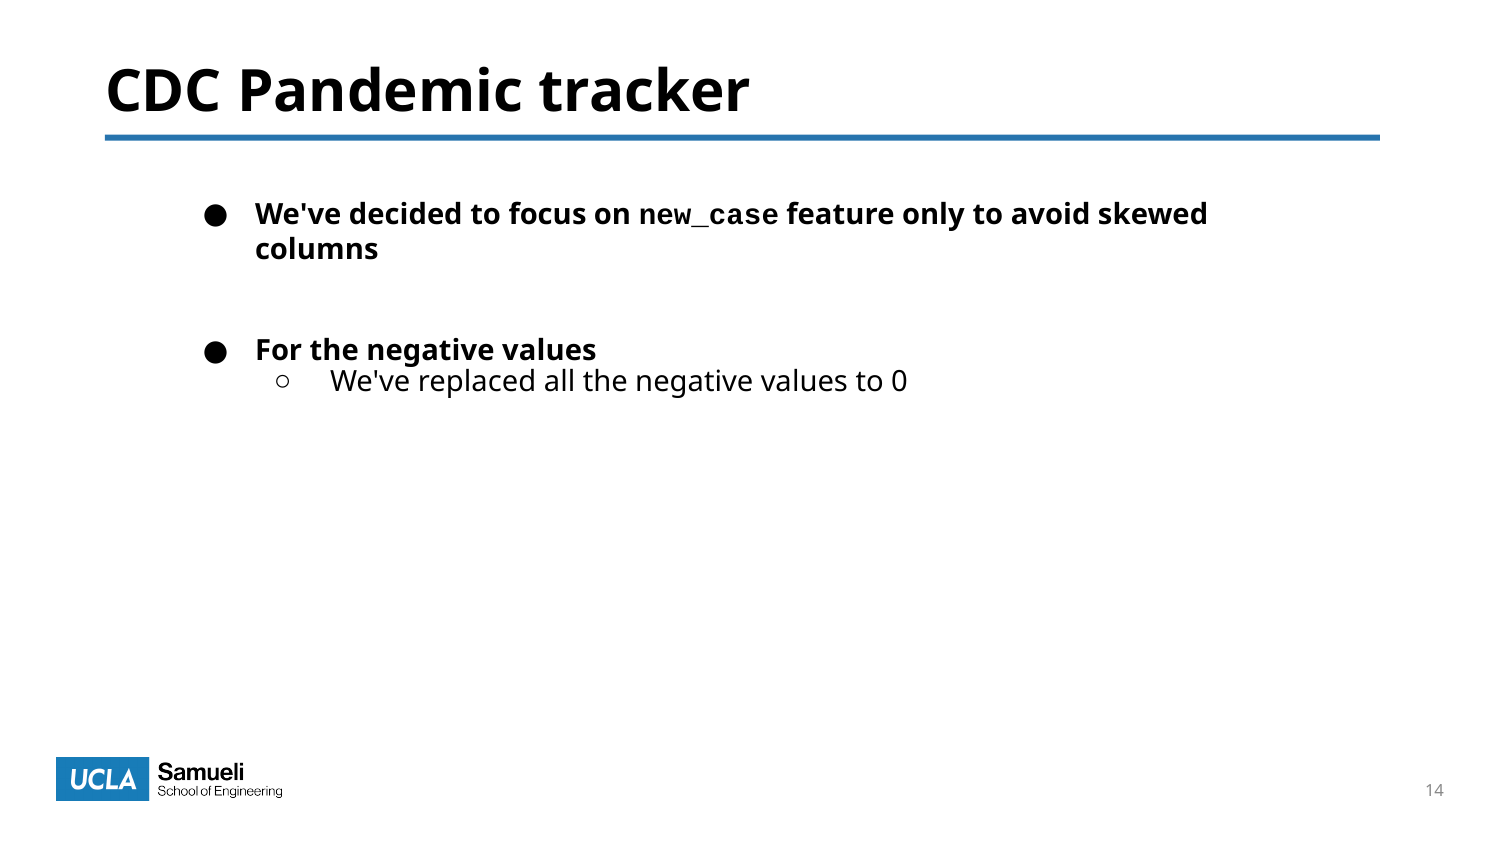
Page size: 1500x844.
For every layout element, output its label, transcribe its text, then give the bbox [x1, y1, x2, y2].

list We've decided to focus on new_case feature only to avoid skewed columns For the negative values We've replaced all the negative values to 0 [180, 195, 1305, 528]
picture [56, 757, 282, 801]
title CDC Pandemic tracker [105, 60, 1380, 125]
slide_number ‹#› [1425, 780, 1500, 840]
